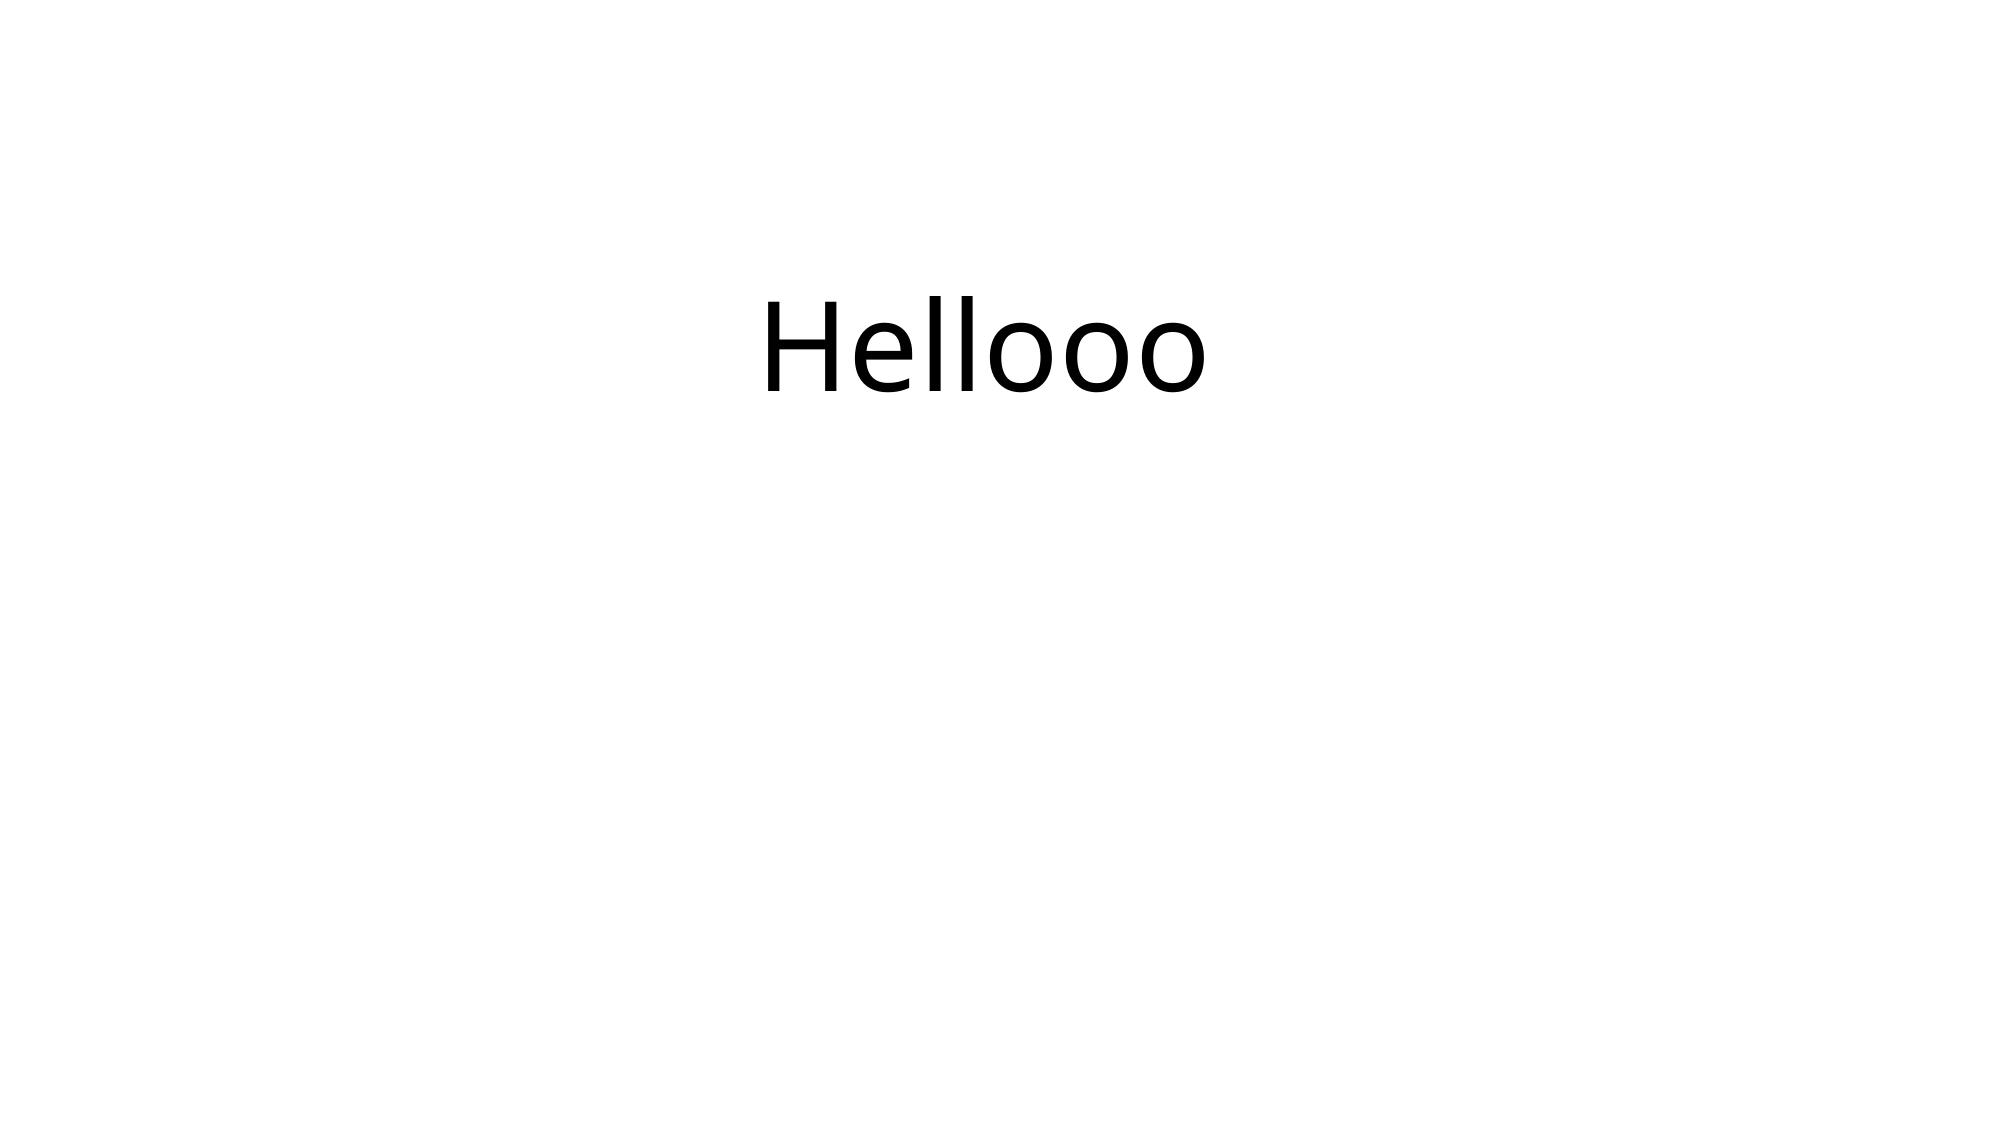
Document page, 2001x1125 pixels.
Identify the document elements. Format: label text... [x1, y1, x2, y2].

title Hellooo [249, 184, 1750, 576]
